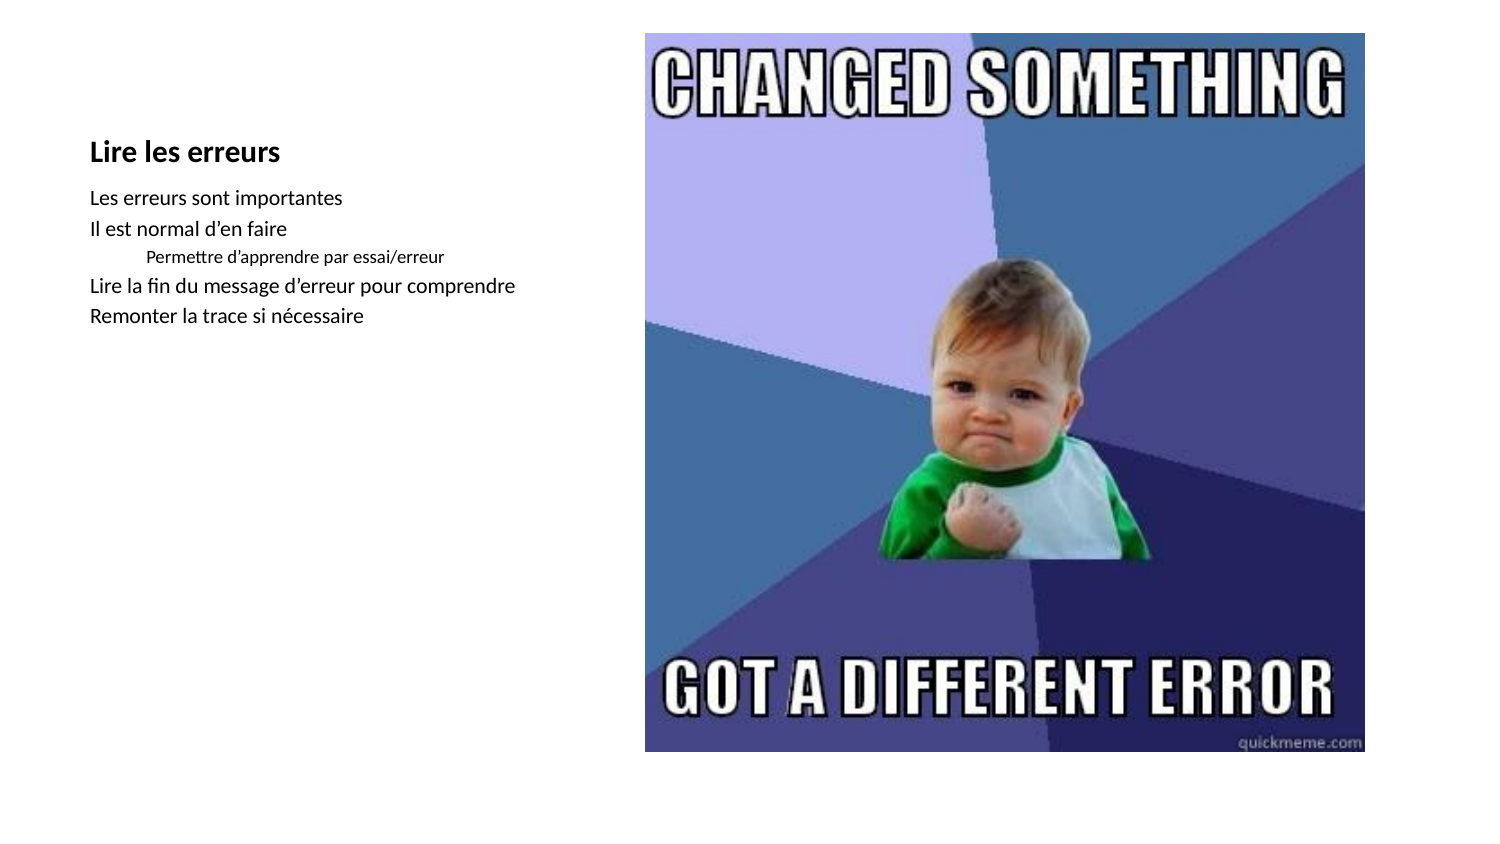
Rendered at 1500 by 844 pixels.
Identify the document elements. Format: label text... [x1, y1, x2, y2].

picture [645, 33, 1365, 753]
title Lire les erreurs [75, 33, 569, 176]
list Les erreurs sont importantes Il est normal d’en faire Permettre d’apprendre par essai/erreur Lire la fin du message d’erreur pour comprendre Remonter la trace si nécessaire [75, 176, 569, 754]
